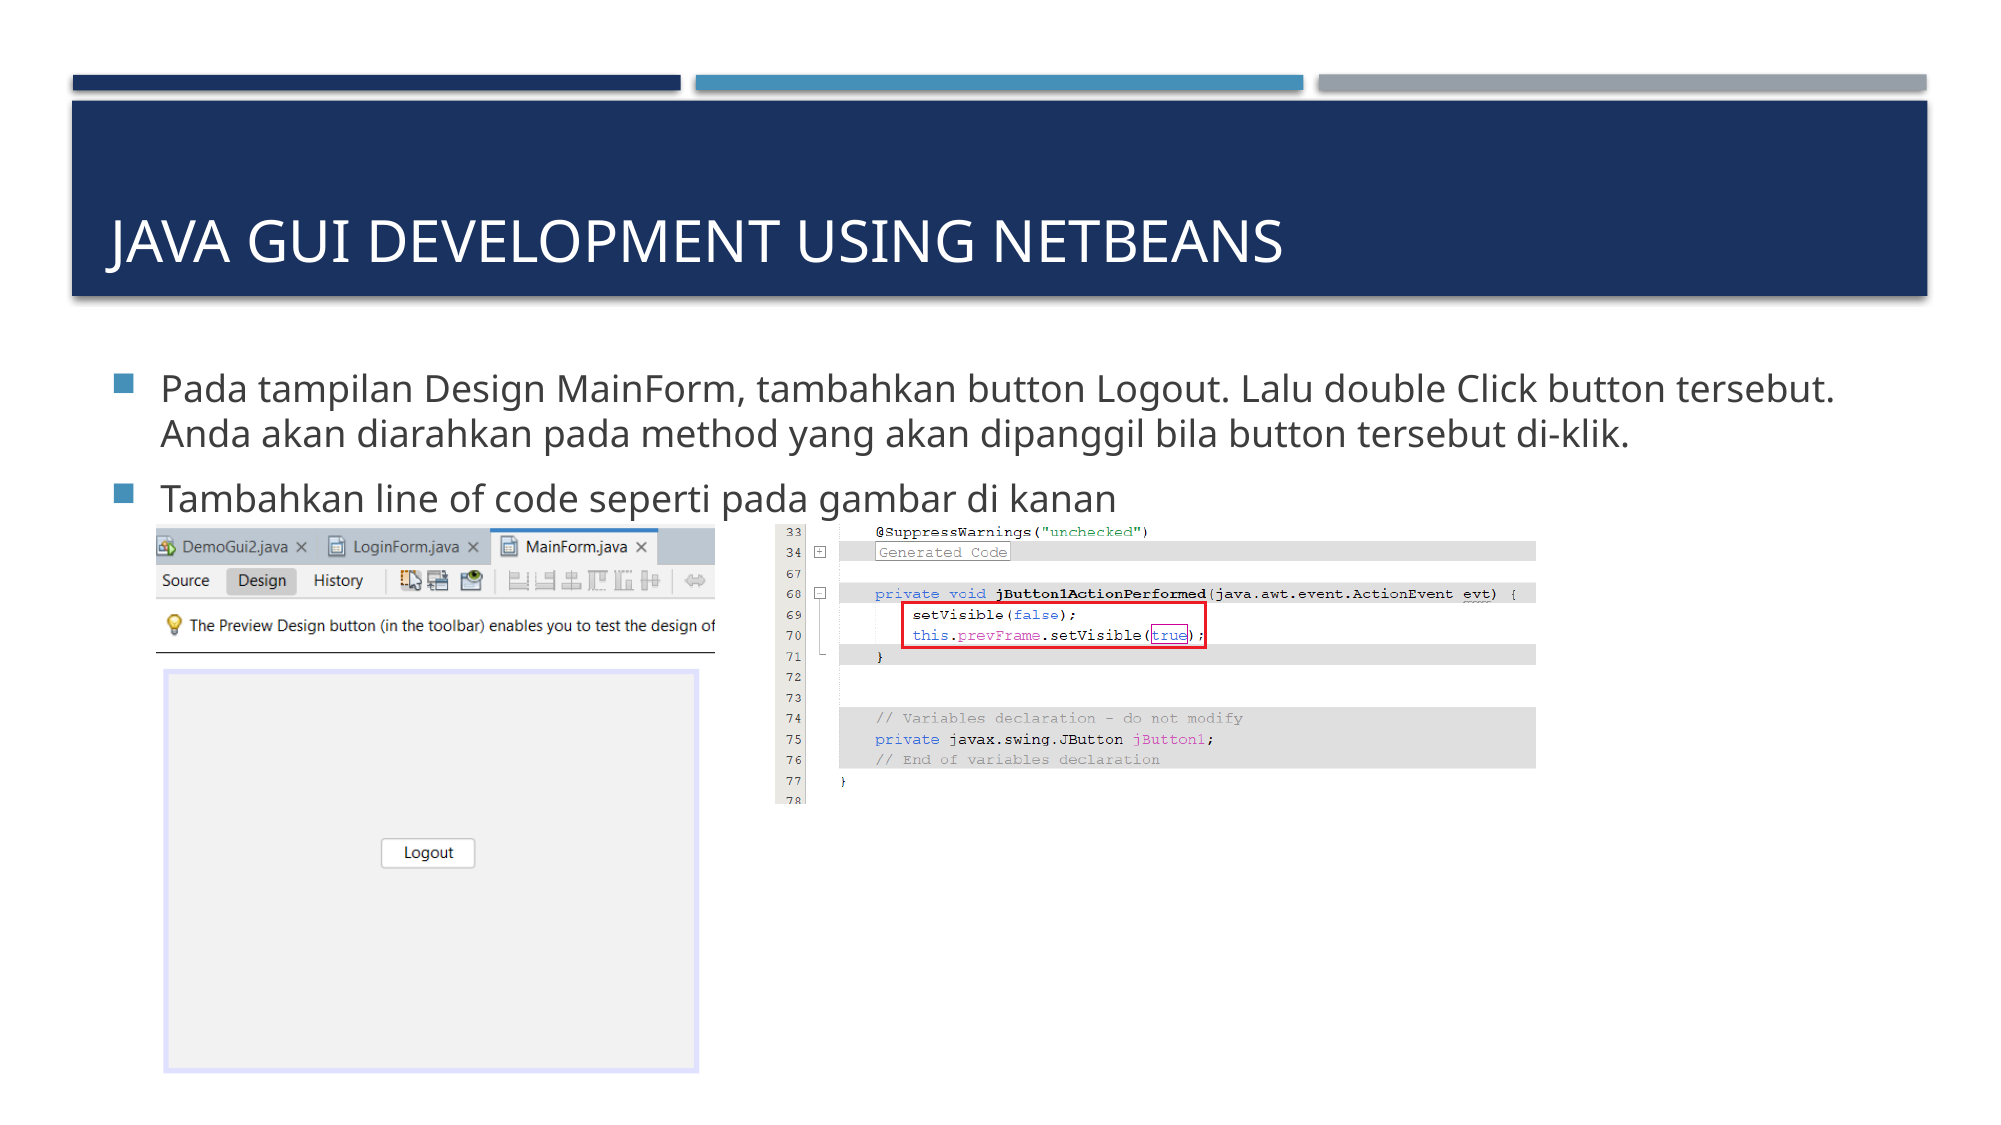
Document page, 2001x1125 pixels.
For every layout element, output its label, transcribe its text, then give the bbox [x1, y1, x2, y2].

picture [774, 524, 1536, 805]
title Java GUI Development using netbeans [95, 115, 1905, 282]
picture [155, 524, 715, 1087]
list Pada tampilan Design MainForm, tambahkan button Logout. Lalu double Click button tersebut. Anda akan diarahkan pada method yang akan dipanggil bila button tersebut di-klik. Tambahkan line of code seperti pada gambar di kanan [95, 357, 1905, 962]
